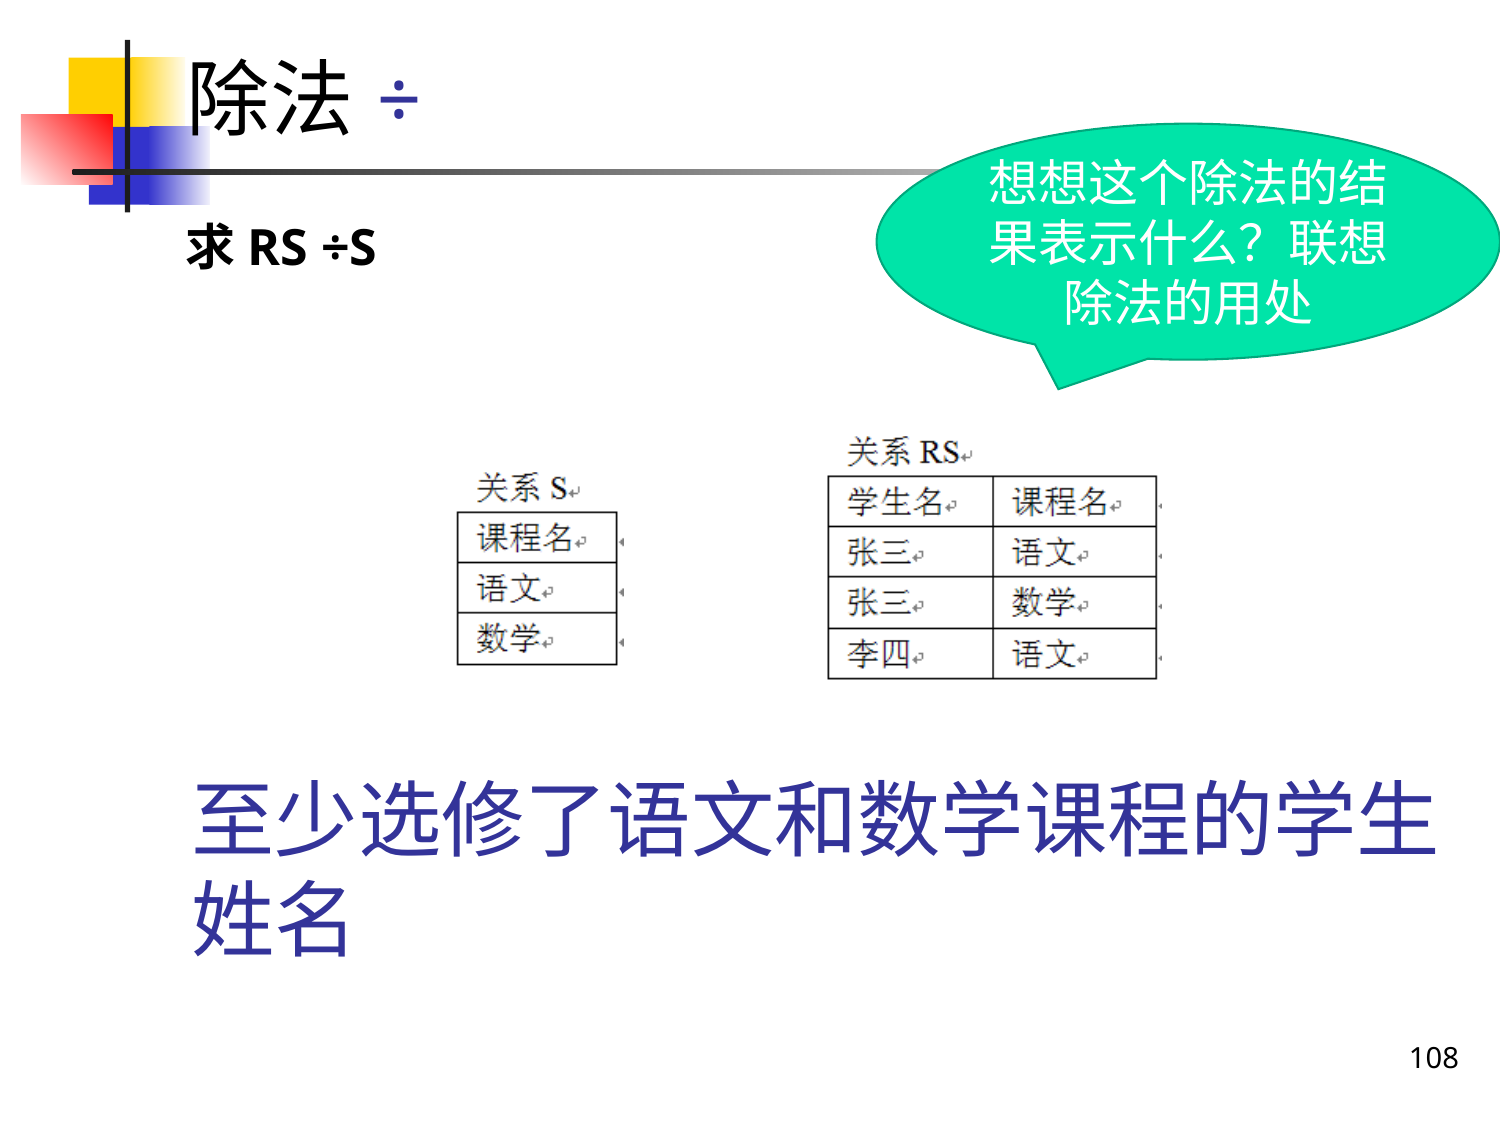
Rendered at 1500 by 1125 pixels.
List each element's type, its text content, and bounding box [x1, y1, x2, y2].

picture [454, 471, 624, 686]
text_box 想想这个除法的结果表示什么？联想除法的用处 [875, 122, 1500, 391]
slide_number 108 [1161, 1011, 1475, 1087]
text_box 求RS ÷S [171, 208, 893, 283]
title 除法÷ [170, 15, 1500, 154]
picture [820, 435, 1162, 686]
text_box 至少选修了语文和数学课程的学生姓名 [176, 845, 1456, 975]
